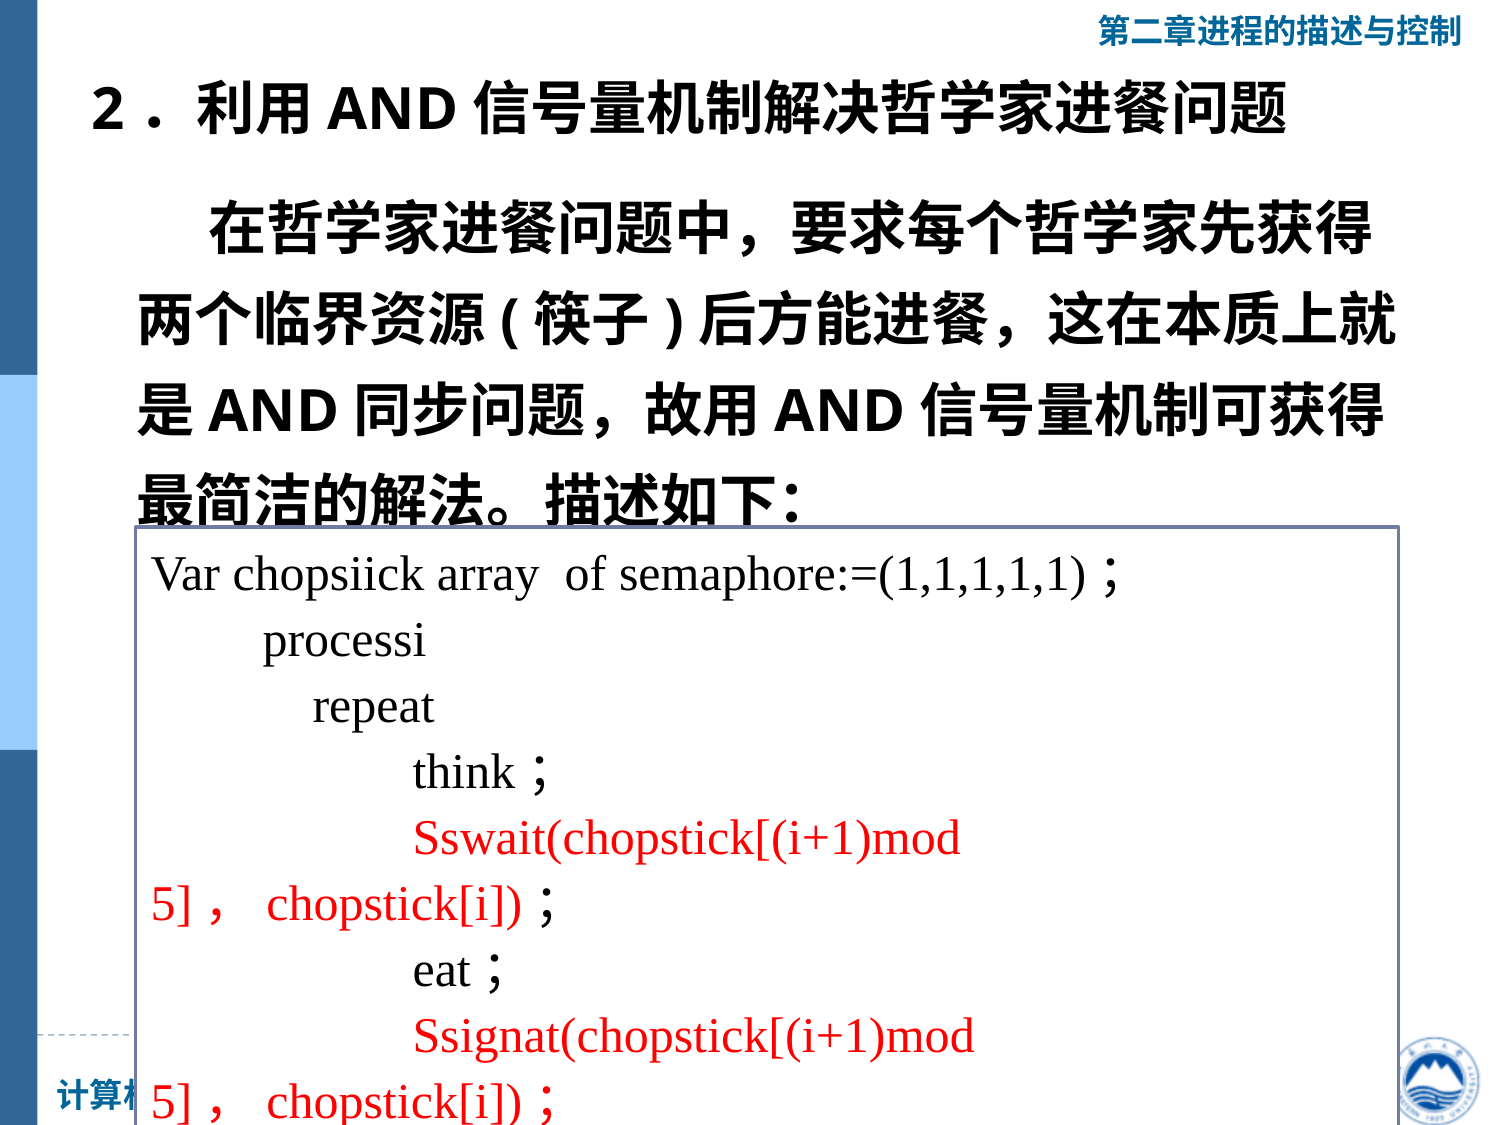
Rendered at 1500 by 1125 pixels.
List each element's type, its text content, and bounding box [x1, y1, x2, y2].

picture [1400, 1033, 1482, 1125]
text_box Var chopsiick array of semaphore:=(1,1,1,1,1)； processi repeat think； Sswait(chopstick[(i+1)mod 5]，chopstick[i])； eat； Ssignat(chopstick[(i+1)mod 5]，chopstick[i])； until false； [134, 525, 1400, 1125]
list 2．利用AND信号量机制解决哲学家进餐问题 在哲学家进餐问题中，要求每个哲学家先获得两个临界资源(筷子)后方能进餐，这在本质上就是AND同步问题，故用AND信号量机制可获得最简洁的解法。描述如下： [76, 42, 1424, 929]
